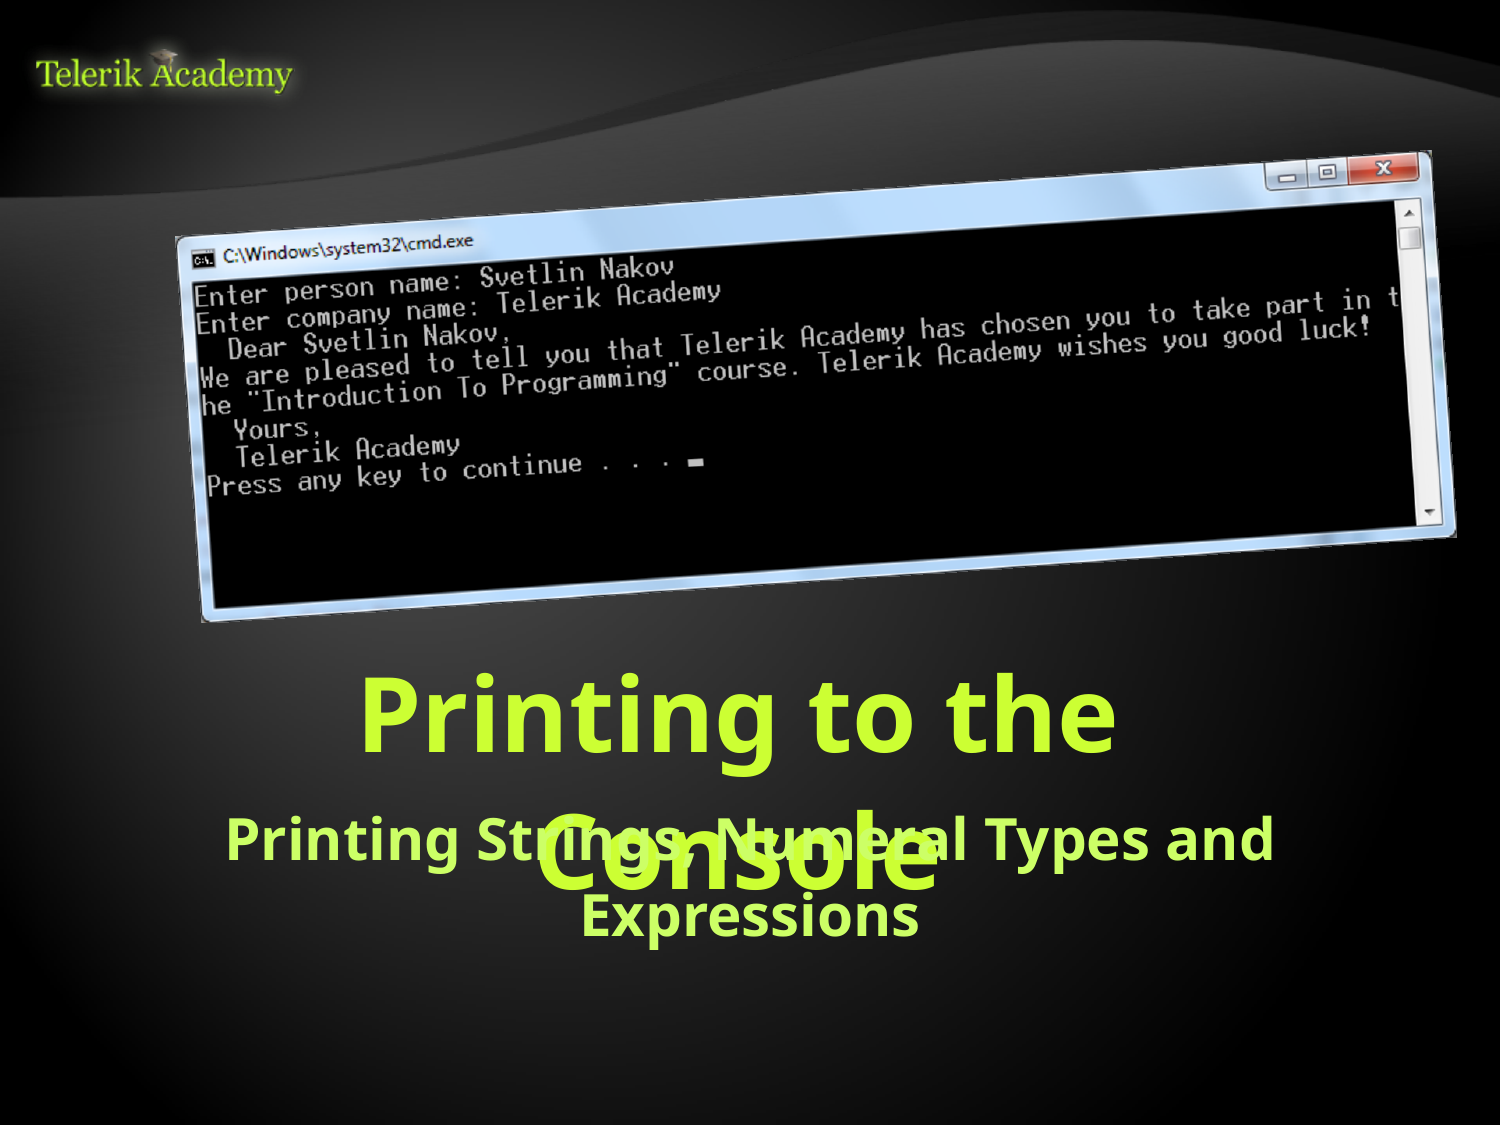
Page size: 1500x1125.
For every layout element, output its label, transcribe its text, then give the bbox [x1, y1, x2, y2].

picture [0, 0, 1500, 1125]
title Printing to the Console [206, 712, 1270, 794]
text_box Printing Strings, Numeral Types and Expressions [62, 794, 1438, 949]
